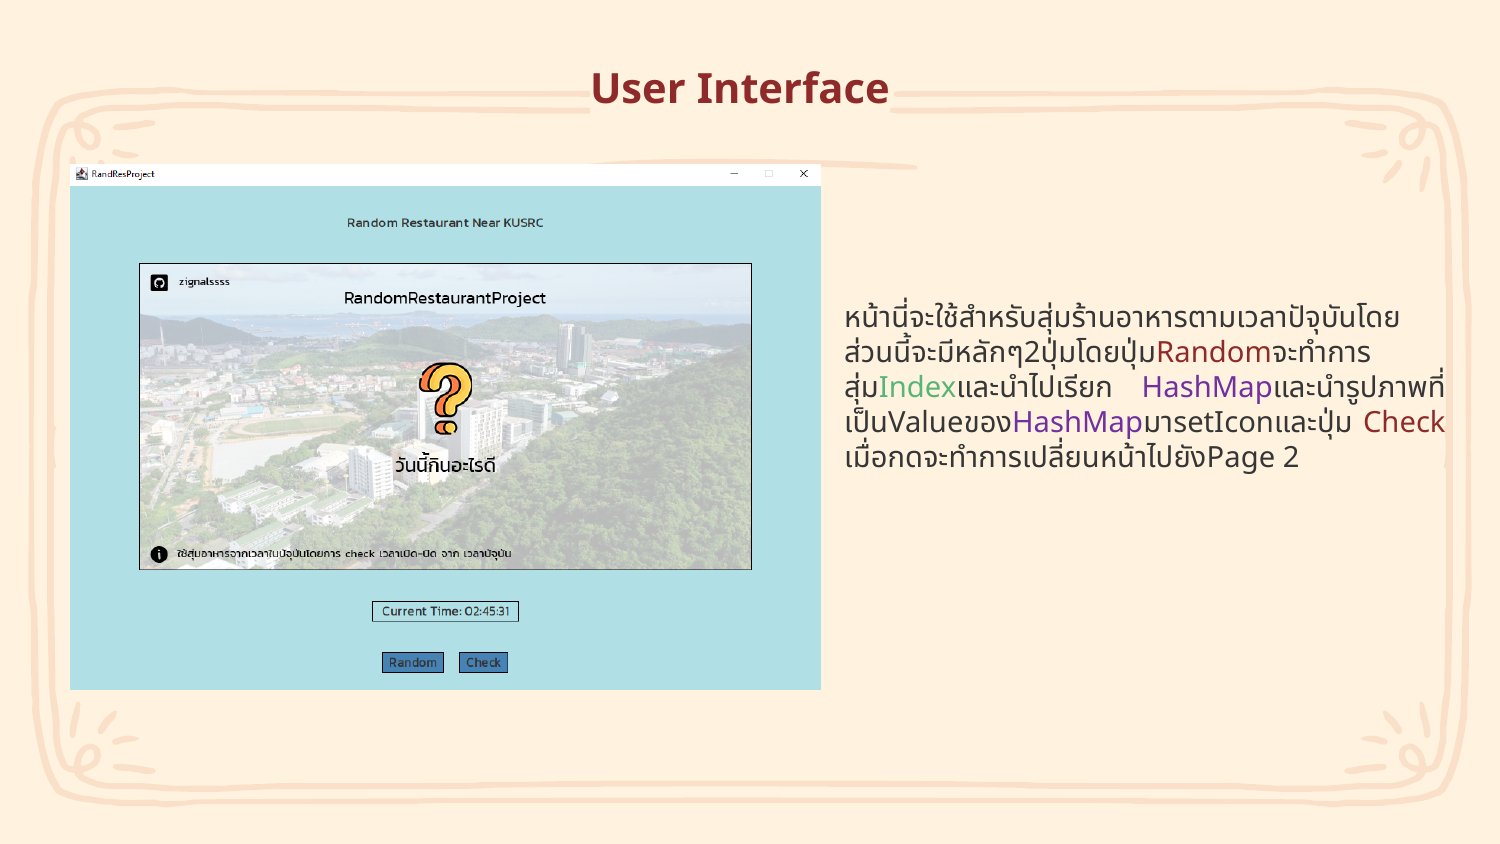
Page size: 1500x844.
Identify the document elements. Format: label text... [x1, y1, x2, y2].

text_box หน้านี่จะใช้สำหรับสุ่มร้านอาหารตามเวลาปัจุบันโดยส่วนนี้จะมีหลักๆ2ปุ่มโดยปุ่มRandomจะทำการสุ่มIndexและนำไปเรียก HashMapและนำรูปภาพที่เป็นValueของHashMapมาsetIconและปุ่ม Check เมื่อกดจะทำการเปลี่ยนหน้าไปยังPage 2 [829, 291, 1461, 481]
text_box [607, 158, 918, 170]
title User Interface [108, 49, 1372, 125]
picture [70, 164, 822, 690]
